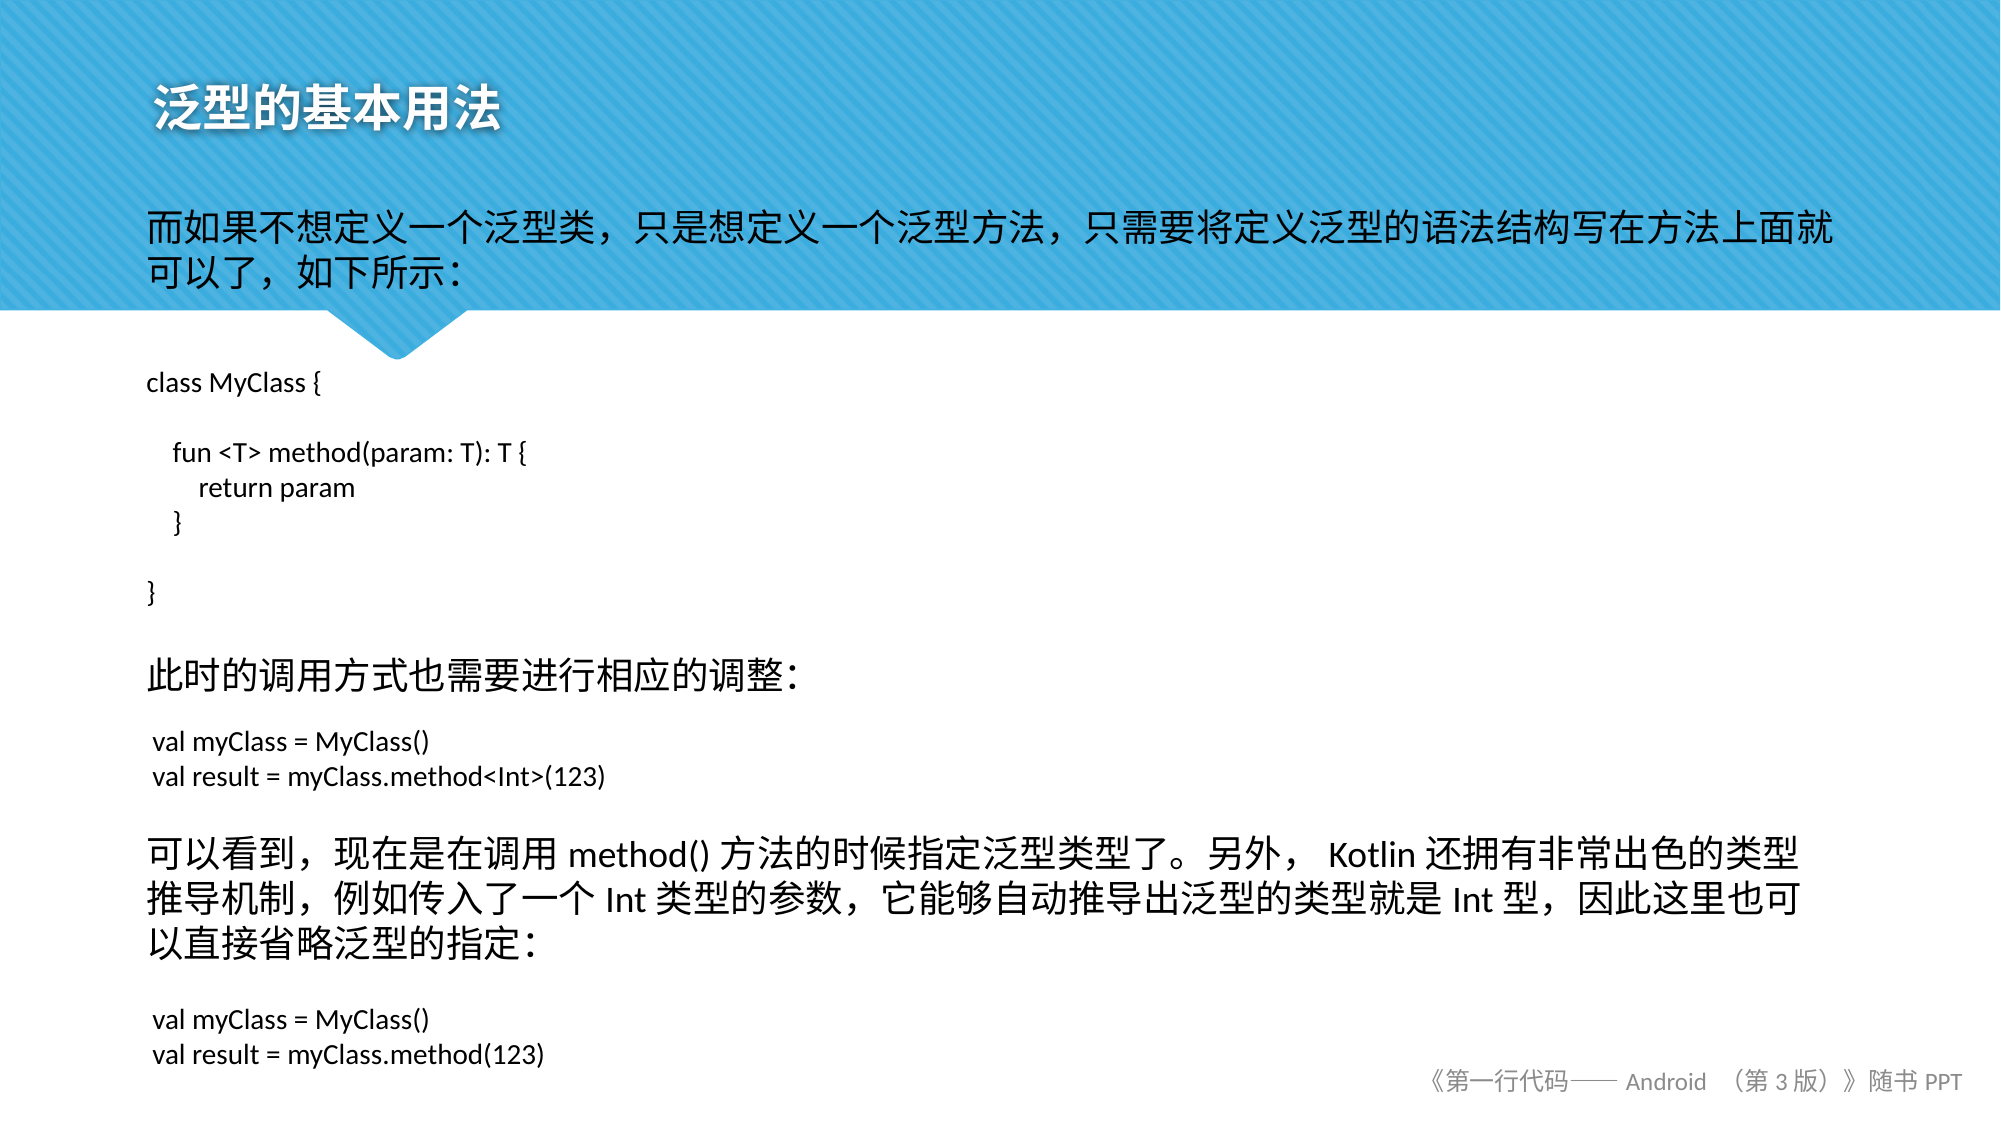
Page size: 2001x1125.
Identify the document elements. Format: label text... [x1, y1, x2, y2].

text_box val myClass = MyClass() val result = myClass.method<Int>(123) [137, 714, 1138, 800]
text_box 而如果不想定义一个泛型类，只是想定义一个泛型方法，只需要将定义泛型的语法结构写在方法上面就可以了，如下所示： [131, 196, 1863, 302]
text_box class MyClass { fun <T> method(param: T): T { return param } } [131, 355, 1132, 616]
title 泛型的基本用法 [137, 59, 1863, 144]
text_box val myClass = MyClass() val result = myClass.method(123) [137, 992, 1138, 1078]
text_box 可以看到，现在是在调用method()方法的时候指定泛型类型了。另外，Kotlin还拥有非常出色的类型推导机制，例如传入了一个Int类型的参数，它能够自动推导出泛型的类型就是Int型，因此这里也可以直接省略泛型的指定： [131, 822, 1842, 973]
text_box 此时的调用方式也需要进行相应的调整： [131, 644, 1863, 704]
